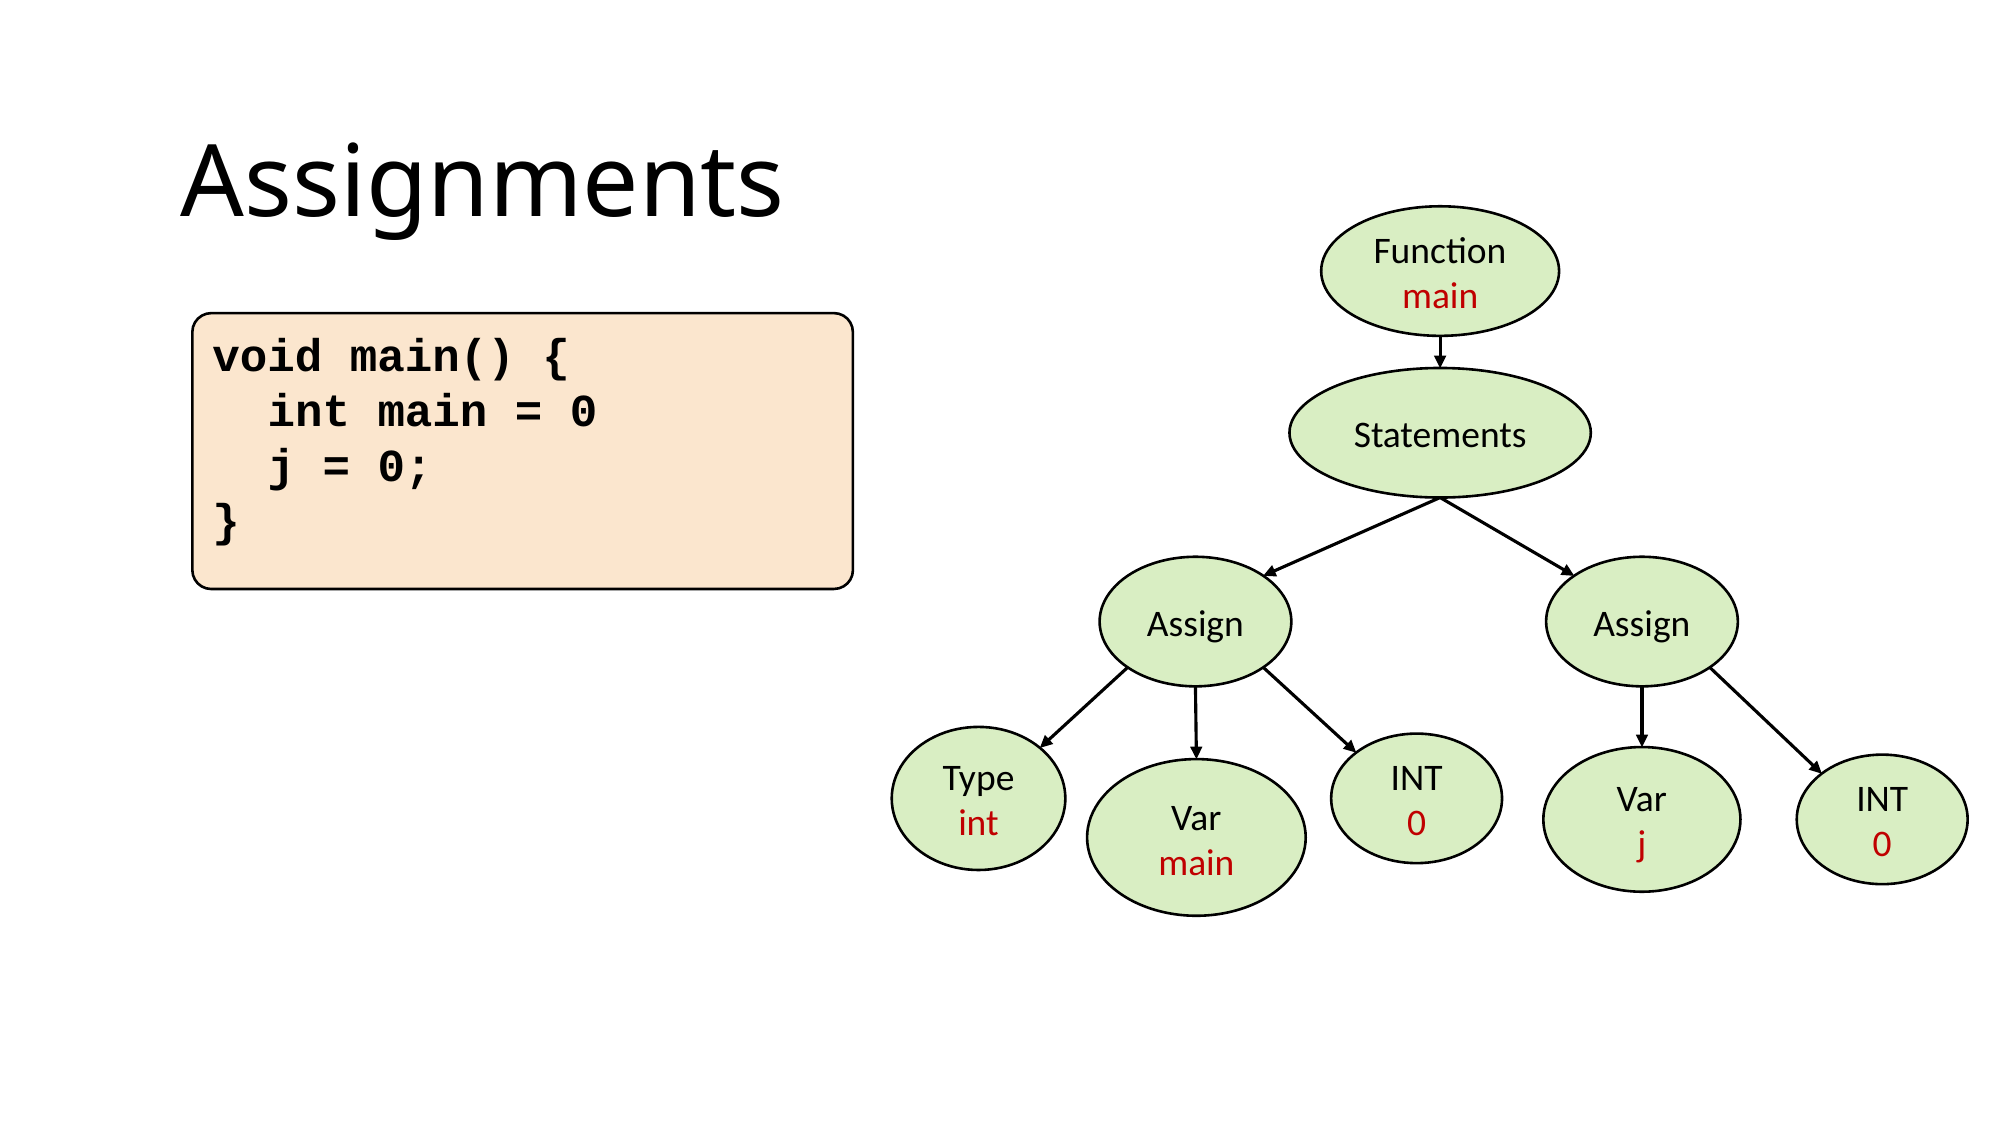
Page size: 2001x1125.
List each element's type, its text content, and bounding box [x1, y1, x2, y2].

text_box Function main [1319, 204, 1561, 338]
text_box [1039, 666, 1129, 749]
text_box [1448, 497, 1575, 577]
text_box Assign [1098, 555, 1293, 688]
text_box [1440, 366, 1447, 372]
text_box Var main [1085, 757, 1308, 918]
text_box INT 0 [1329, 732, 1504, 865]
text_box Statements [1288, 366, 1593, 494]
text_box [1709, 666, 1823, 775]
text_box void main() { int main = 0 j = 0; } [191, 311, 855, 591]
text_box [1262, 666, 1357, 754]
text_box Assign [1544, 555, 1740, 688]
text_box Assignments [165, 109, 1829, 245]
text_box INT 0 [1795, 753, 1969, 886]
text_box Type int [890, 725, 1067, 872]
text_box Var j [1542, 745, 1742, 894]
text_box [1262, 497, 1441, 577]
